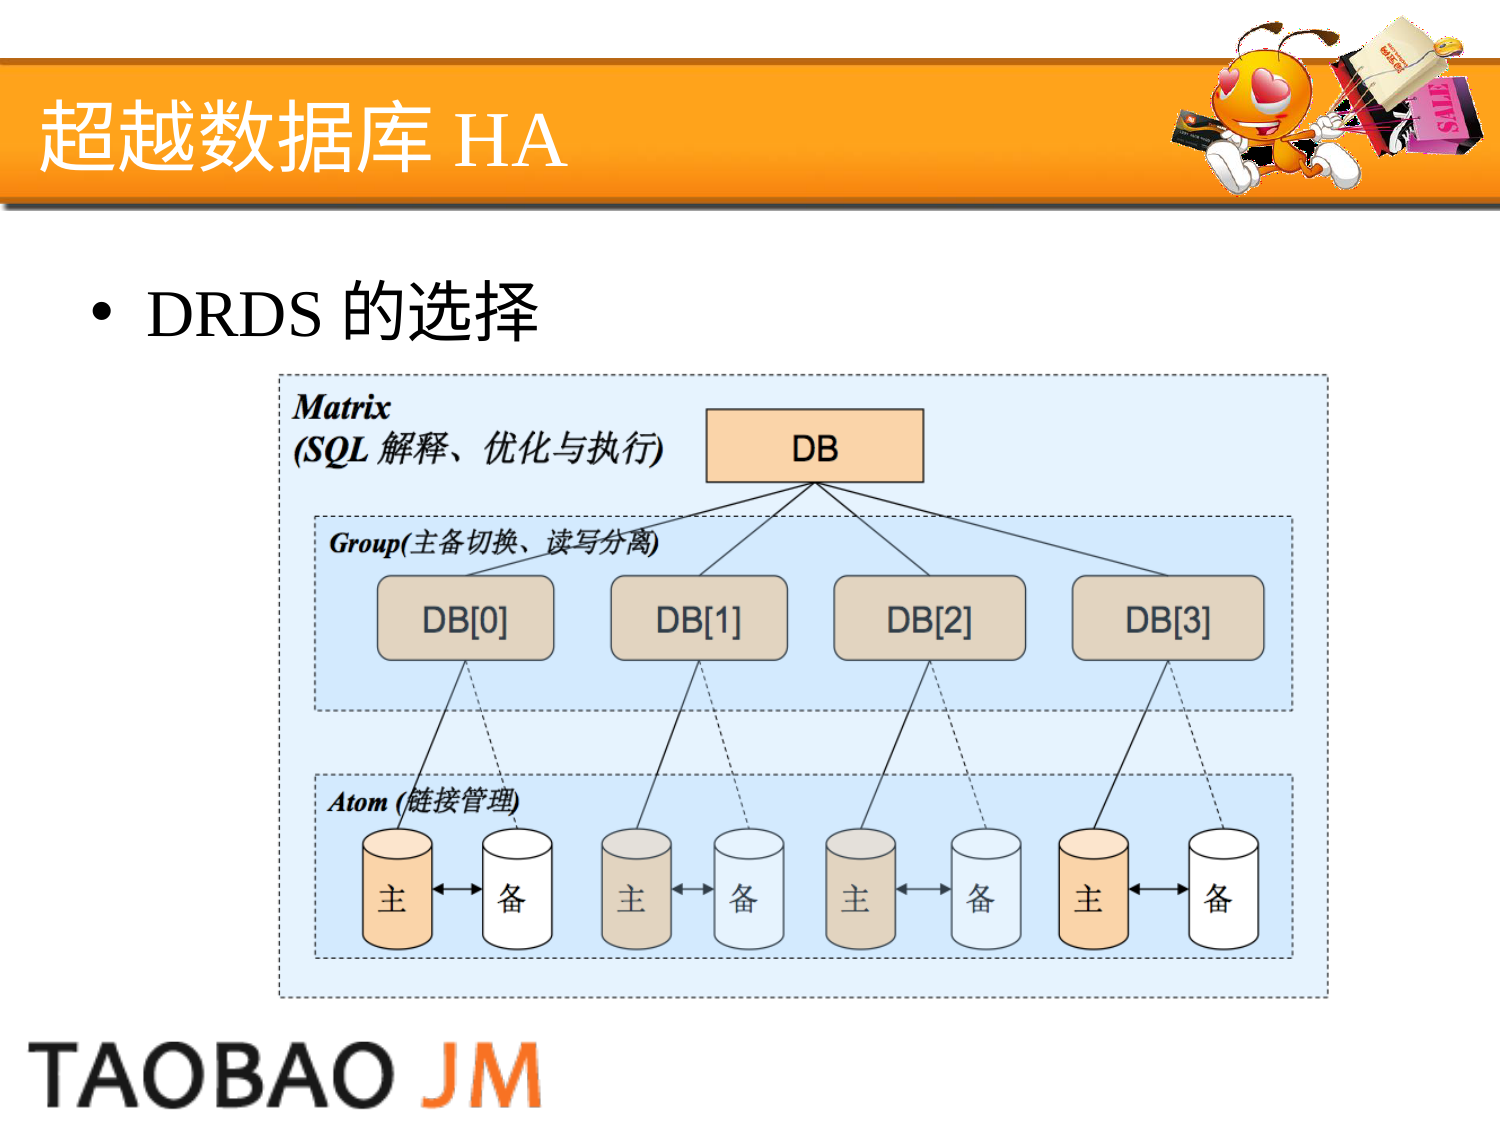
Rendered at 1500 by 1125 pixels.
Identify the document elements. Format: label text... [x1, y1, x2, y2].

picture [253, 361, 1341, 1012]
picture [0, 0, 1500, 258]
list DRDS的选择 [75, 262, 1425, 1005]
title 超越数据库HA [23, 70, 1184, 200]
picture [23, 1025, 574, 1114]
